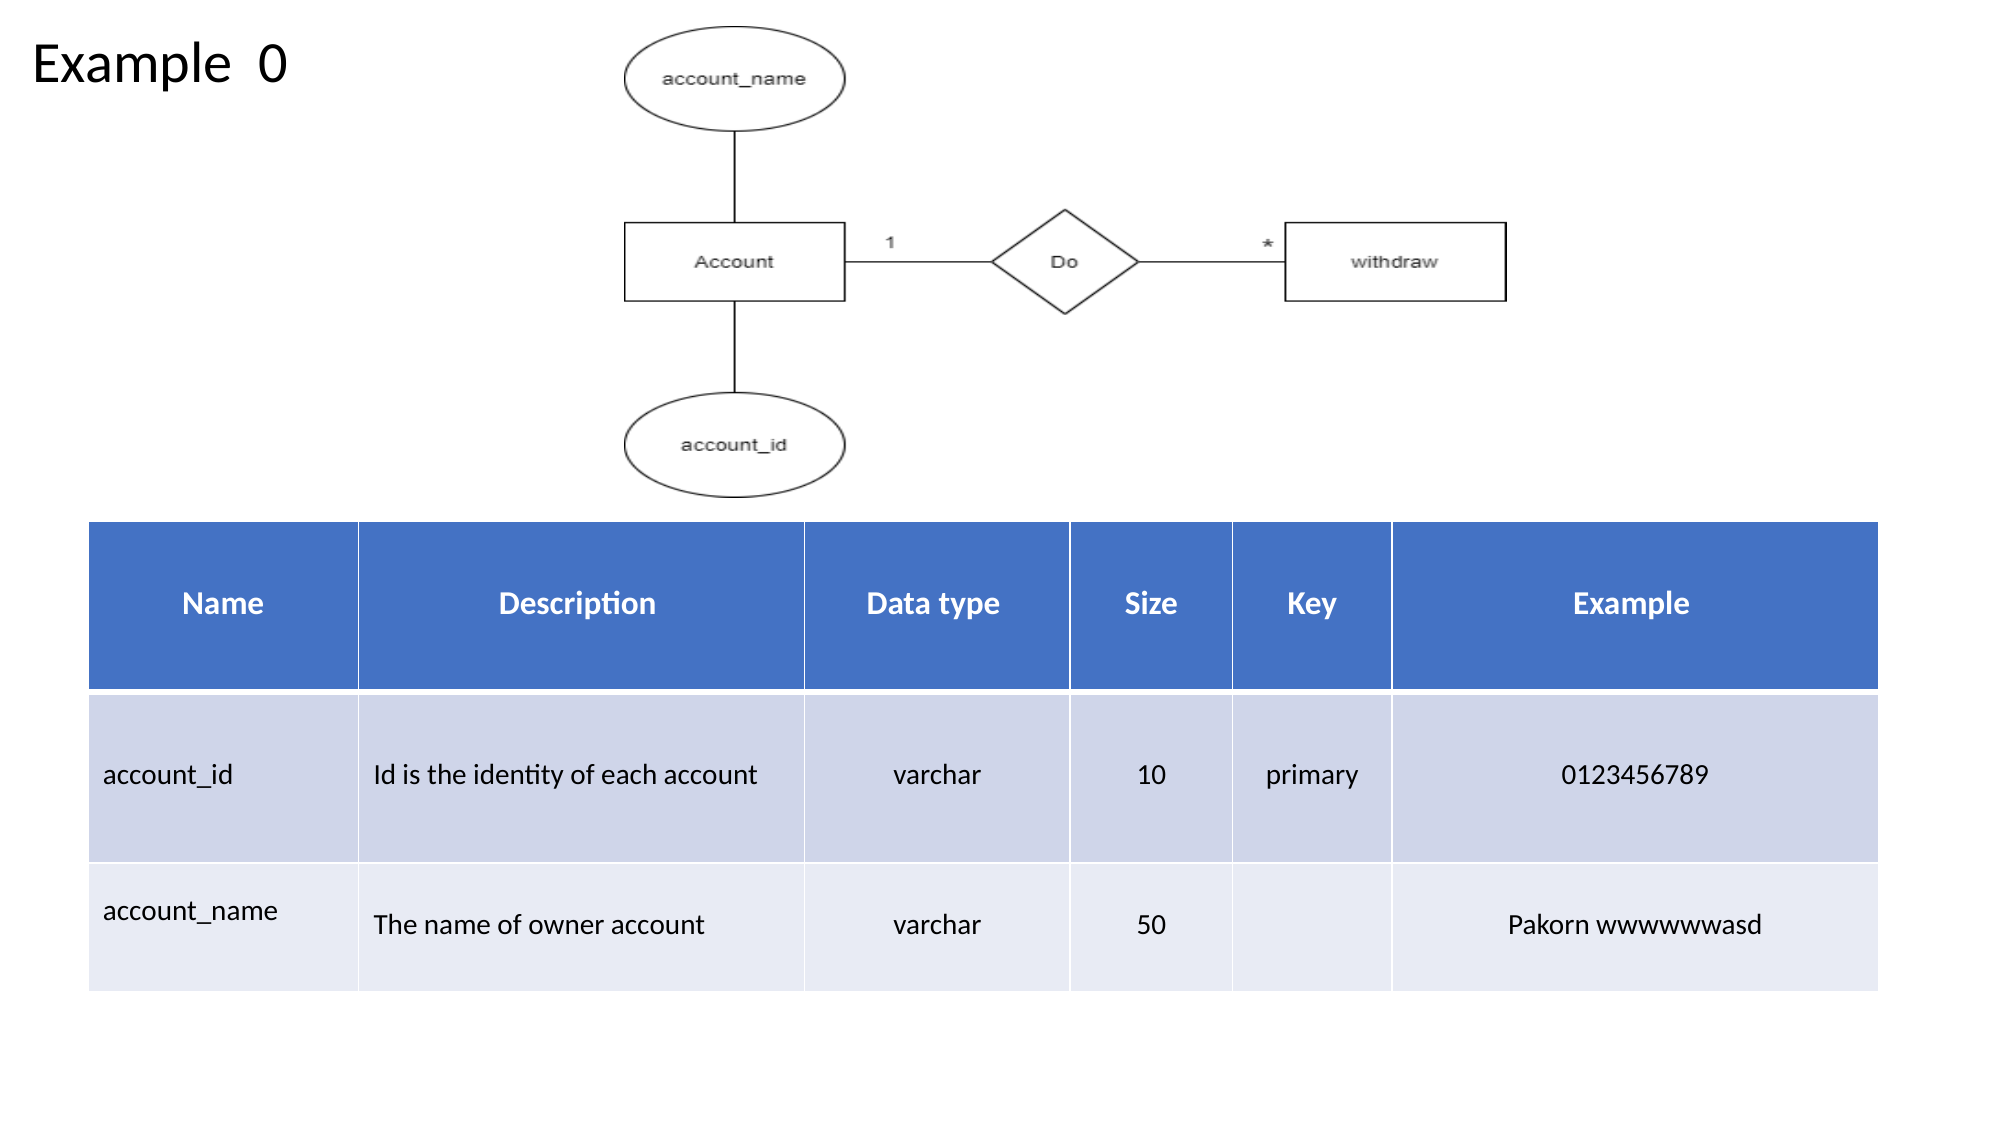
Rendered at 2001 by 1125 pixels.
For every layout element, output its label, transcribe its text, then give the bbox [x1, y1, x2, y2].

table_cell Pakorn wwwwwwasd [1393, 864, 1878, 991]
table_cell varchar [805, 864, 1069, 991]
table_cell varchar [805, 695, 1069, 862]
table_header Name [89, 522, 358, 689]
table_header Key [1233, 522, 1391, 689]
text_box Example 0 [17, 16, 509, 102]
table_header Example [1393, 522, 1878, 689]
picture [624, 26, 1507, 498]
table_cell 10 [1071, 695, 1232, 862]
table_cell Id is the identity of each account [359, 695, 804, 862]
table_cell account_id [89, 695, 358, 862]
table_cell 50 [1071, 864, 1232, 991]
table_header Description [359, 522, 804, 689]
table_cell primary [1233, 695, 1391, 862]
table_cell account_name [89, 864, 358, 991]
table_header Size [1071, 522, 1232, 689]
table_cell [1233, 864, 1391, 991]
table_cell The name of owner account [359, 864, 804, 991]
table_cell 0123456789 [1393, 695, 1878, 862]
table_header Data type [805, 522, 1069, 689]
